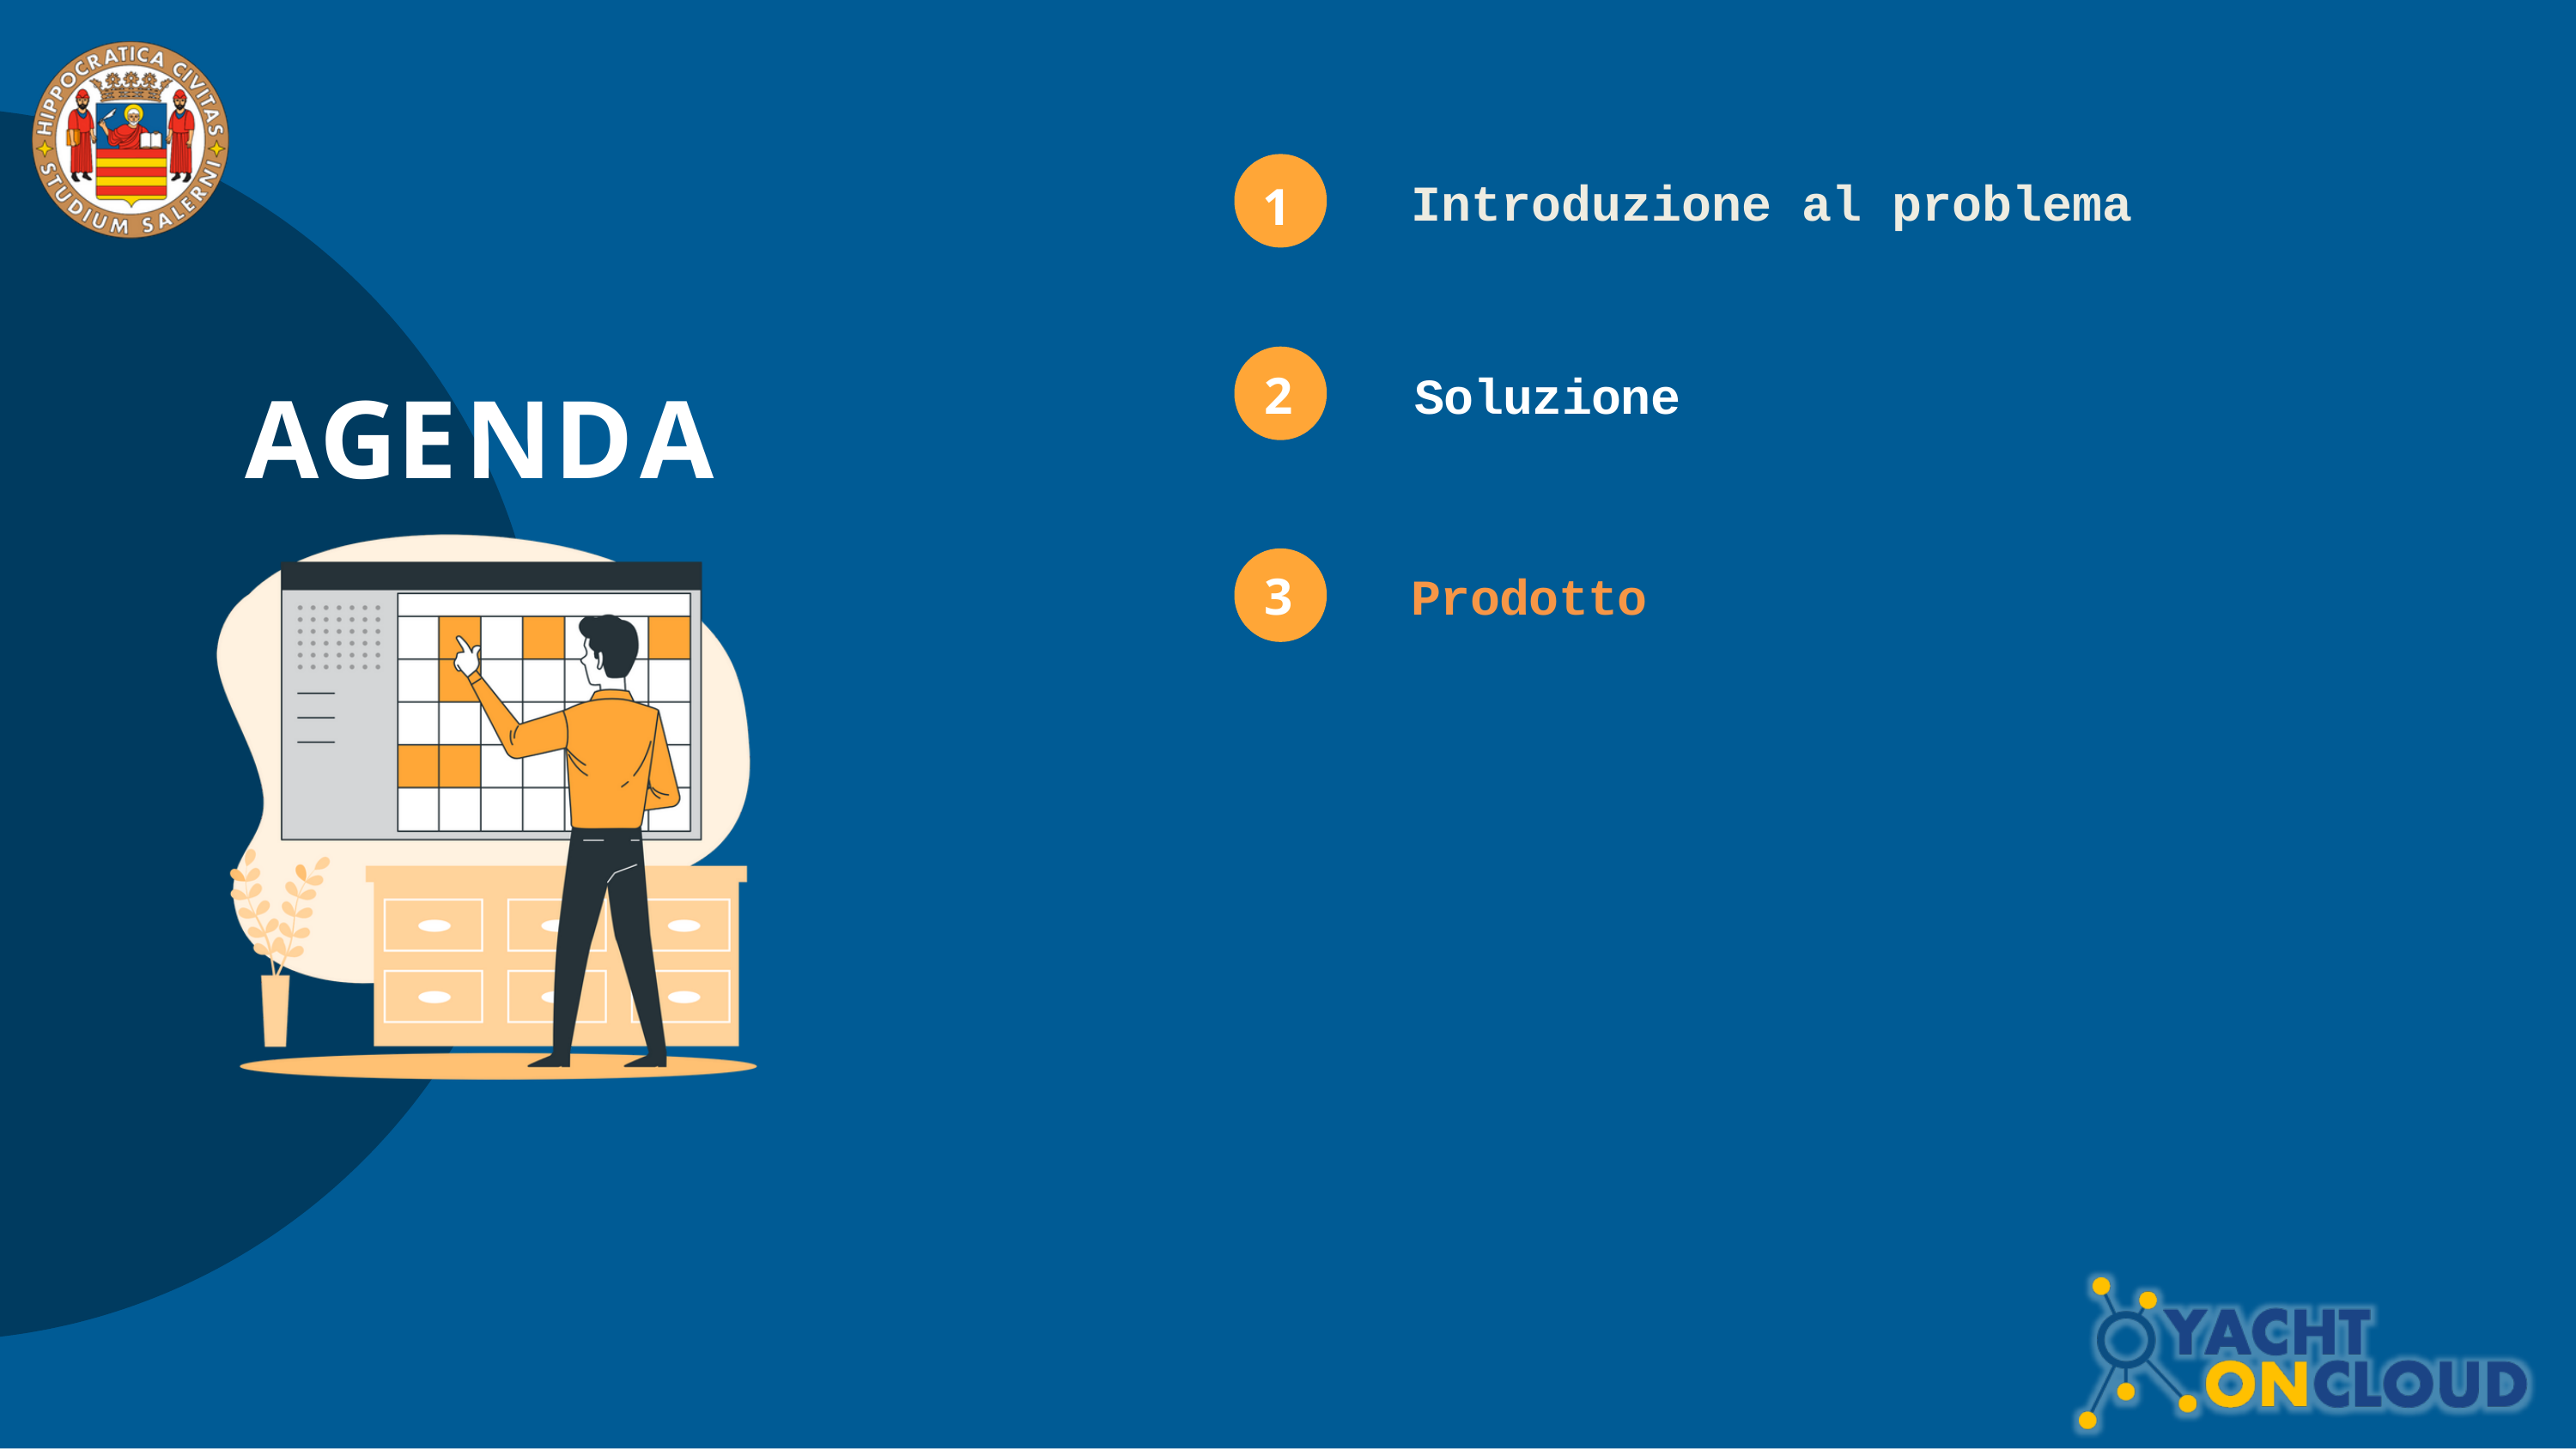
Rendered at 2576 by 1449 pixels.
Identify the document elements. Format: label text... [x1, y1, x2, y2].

text_box Prodotto [1409, 563, 2153, 626]
text_box 2 [1262, 361, 1385, 424]
text_box 1 [1261, 173, 1383, 235]
text_box Soluzione [1413, 361, 2017, 424]
title AGENDA [242, 369, 751, 430]
picture [31, 40, 230, 239]
text_box [1234, 548, 1316, 642]
picture [106, 431, 844, 1168]
text_box [1234, 346, 1315, 440]
text_box [1234, 154, 1318, 248]
text_box Introduzione al problema [1409, 169, 2285, 232]
text_box 3 [1262, 563, 1385, 626]
text_box [0, 111, 433, 1337]
picture [2079, 1277, 2566, 1449]
